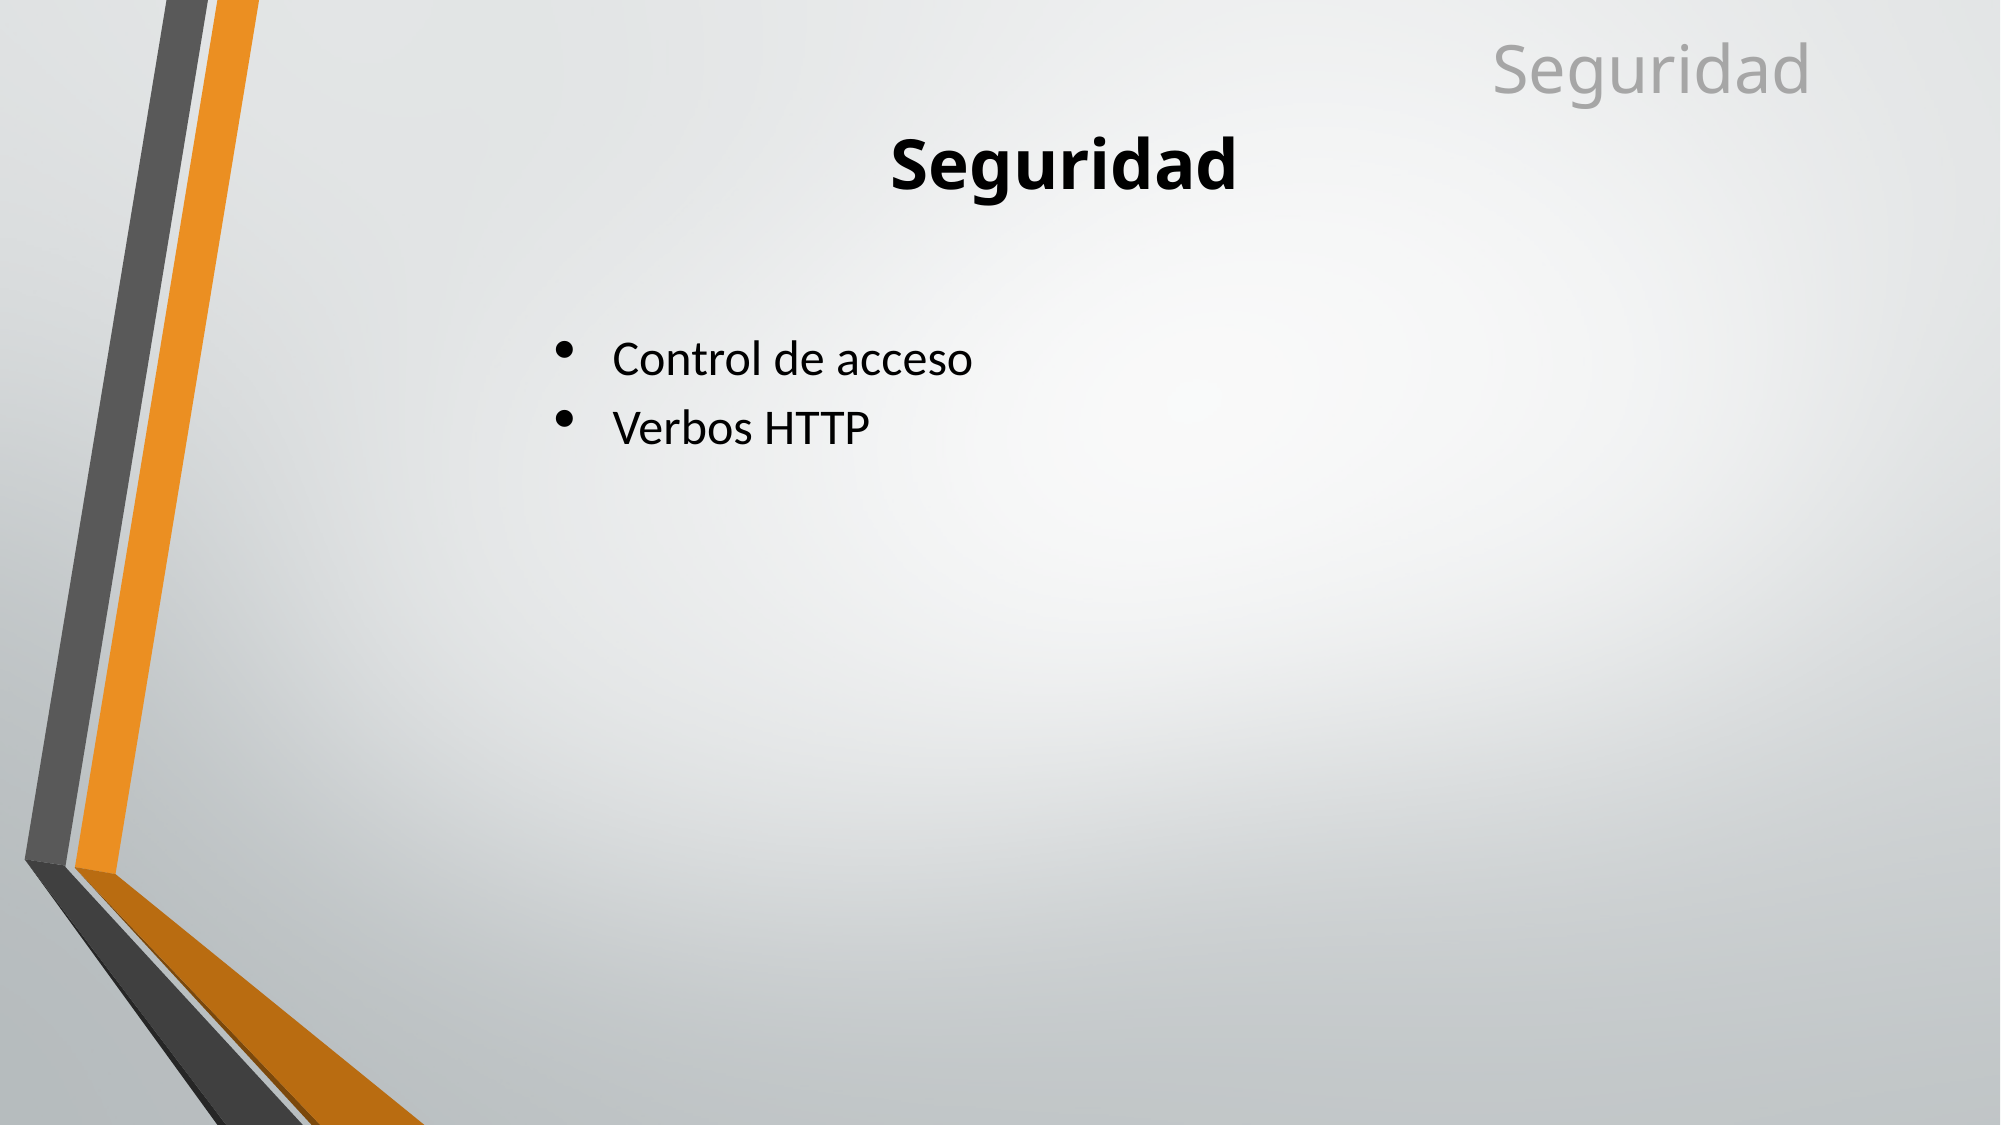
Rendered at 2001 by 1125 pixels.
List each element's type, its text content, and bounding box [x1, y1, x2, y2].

text_box Seguridad [710, 0, 1829, 135]
title Seguridad [243, 112, 1887, 211]
text_box Control de acceso Verbos HTTP [541, 309, 1557, 462]
